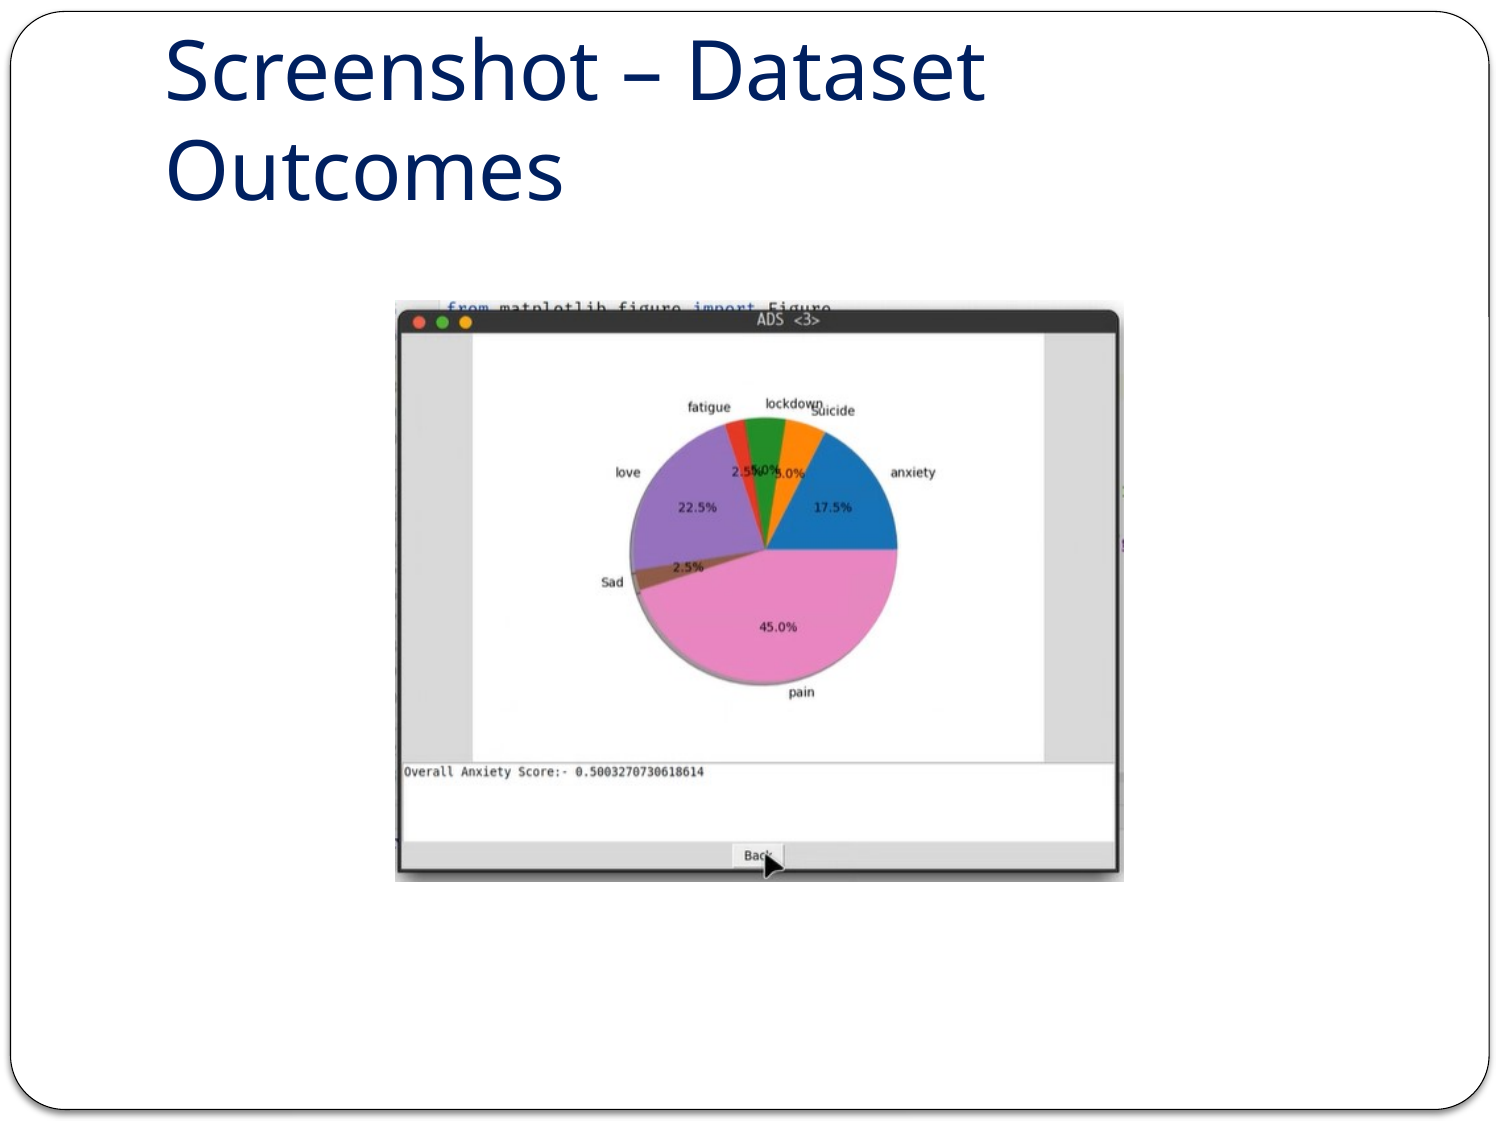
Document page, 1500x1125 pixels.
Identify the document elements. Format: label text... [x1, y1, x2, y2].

title Screenshot – Dataset Outcomes [150, 45, 1425, 233]
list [395, 299, 1125, 882]
